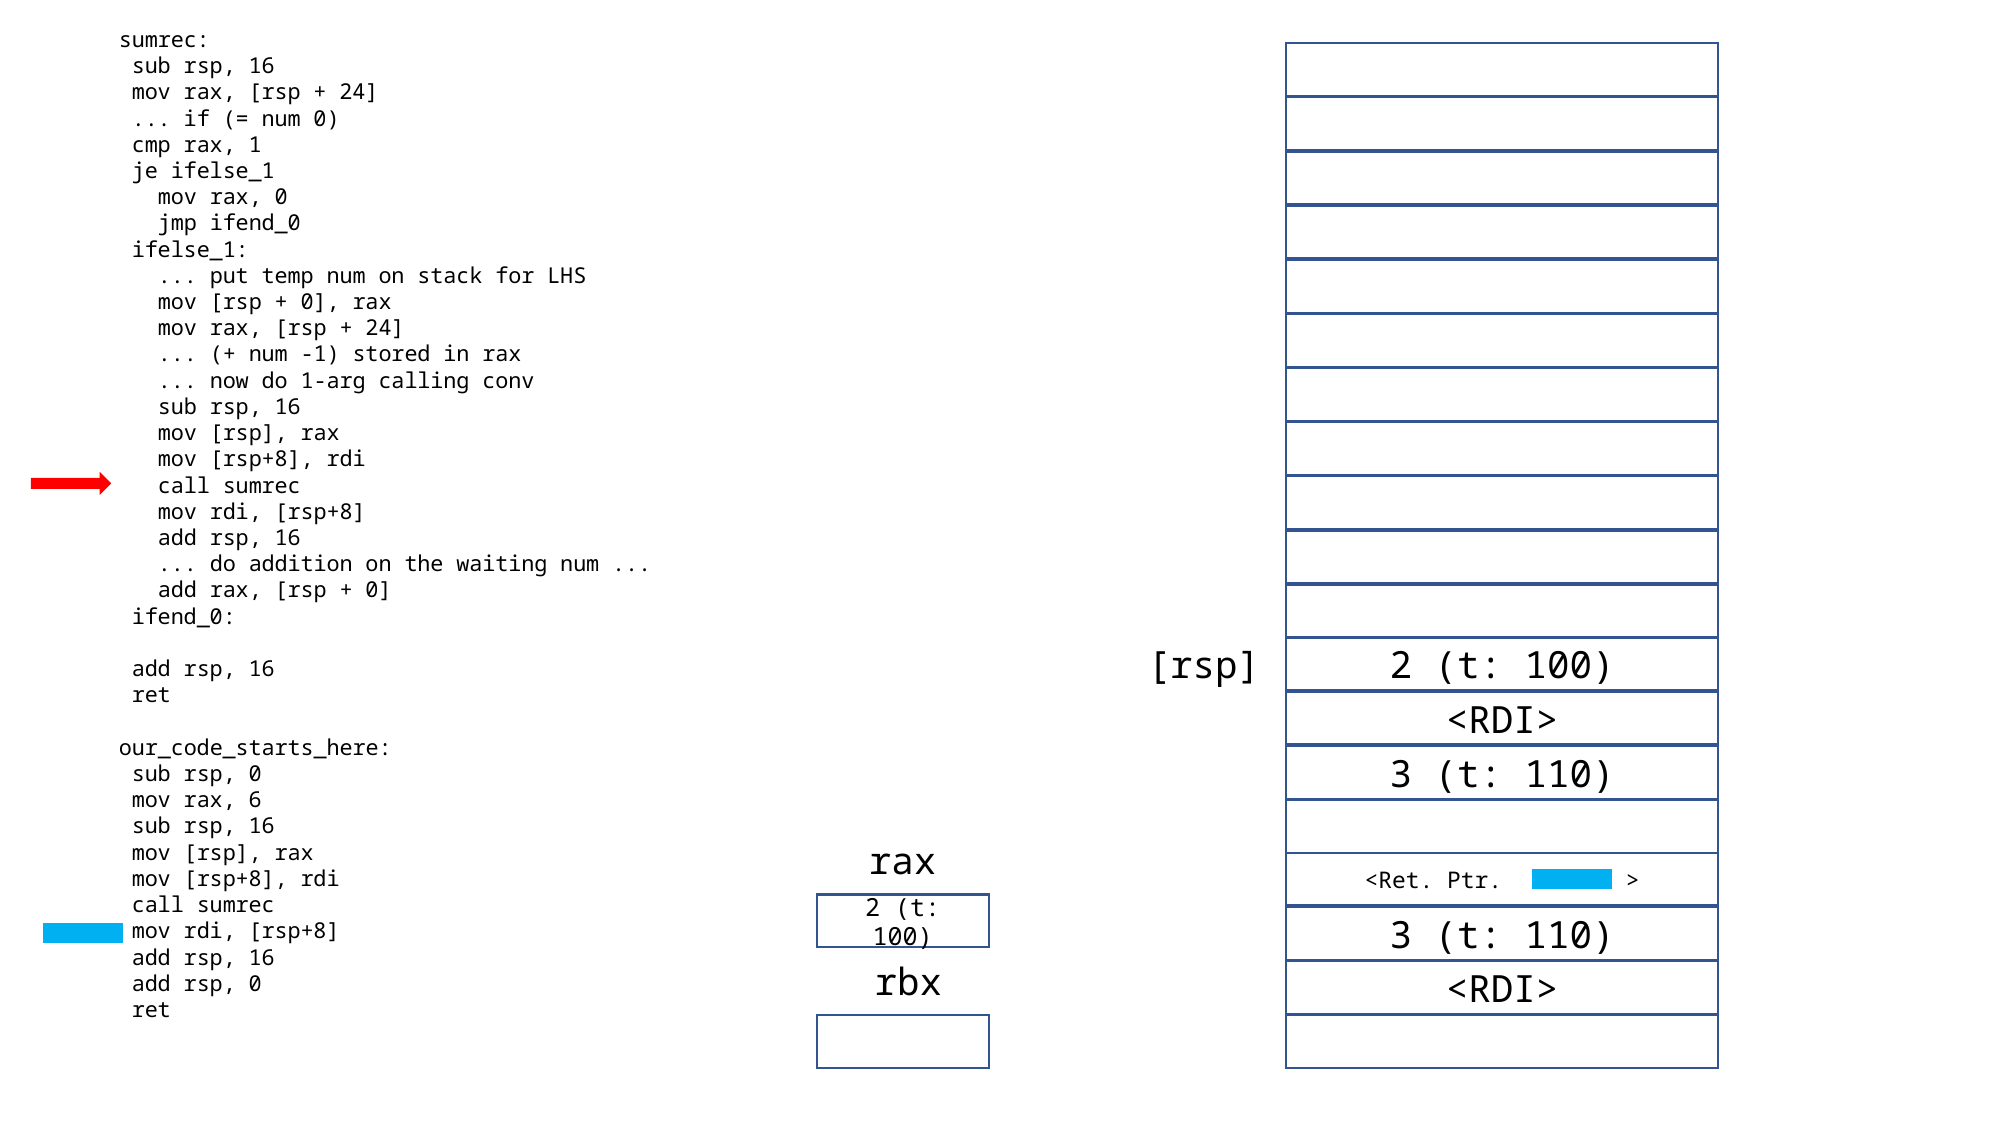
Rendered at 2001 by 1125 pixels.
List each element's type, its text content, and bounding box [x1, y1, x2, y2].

text_box [43, 923, 123, 943]
text_box [1285, 97, 1719, 151]
text_box [1285, 368, 1719, 422]
text_box [1285, 800, 1719, 854]
text_box [1285, 584, 1719, 639]
text_box 3 (t: 110) [1285, 907, 1719, 961]
text_box [1532, 869, 1612, 889]
text_box [1285, 151, 1719, 205]
text_box [rsp] [1046, 636, 1276, 691]
text_box [1285, 314, 1719, 368]
text_box <Ret. Ptr. > [1285, 854, 1719, 907]
text_box [1285, 476, 1719, 530]
text_box [1285, 42, 1719, 97]
text_box rax [816, 832, 990, 887]
text_box [1285, 205, 1719, 259]
text_box <RDI> [1285, 961, 1719, 1015]
text_box 2 (t: 100) [816, 893, 990, 948]
text_box sumrec: sub rsp, 16 mov rax, [rsp + 24] ... if (= num 0) cmp rax, 1 je ifelse_1 mov rax, 0 jmp ifend_0 ifelse_1: ... put temp num on stack for LHS mov [rsp + 0], rax mov rax, [rsp + 24] ... (+ num -1) stored in rax ... now do 1-arg calling conv sub rsp, 16 mov [rsp], rax mov [rsp+8], rdi call sumrec mov rdi, [rsp+8] add rsp, 16 ... do addition on the waiting num ... add rax, [rsp + 0] ifend_0: add rsp, 16 ret our_code_starts_here: sub rsp, 0 mov rax, 6 sub rsp, 16 mov [rsp], rax mov [rsp+8], rdi call sumrec mov rdi, [rsp+8] add rsp, 16 add rsp, 0 ret [104, 18, 671, 1030]
text_box [816, 1014, 990, 1069]
text_box [30, 471, 112, 495]
text_box <RDI> [1285, 691, 1719, 745]
text_box rbx [827, 953, 990, 1008]
text_box [1285, 259, 1719, 314]
text_box [1285, 530, 1719, 584]
text_box [1285, 422, 1719, 476]
text_box [1285, 1015, 1719, 1069]
text_box 2 (t: 100) [1285, 639, 1719, 691]
text_box 3 (t: 110) [1285, 745, 1719, 800]
